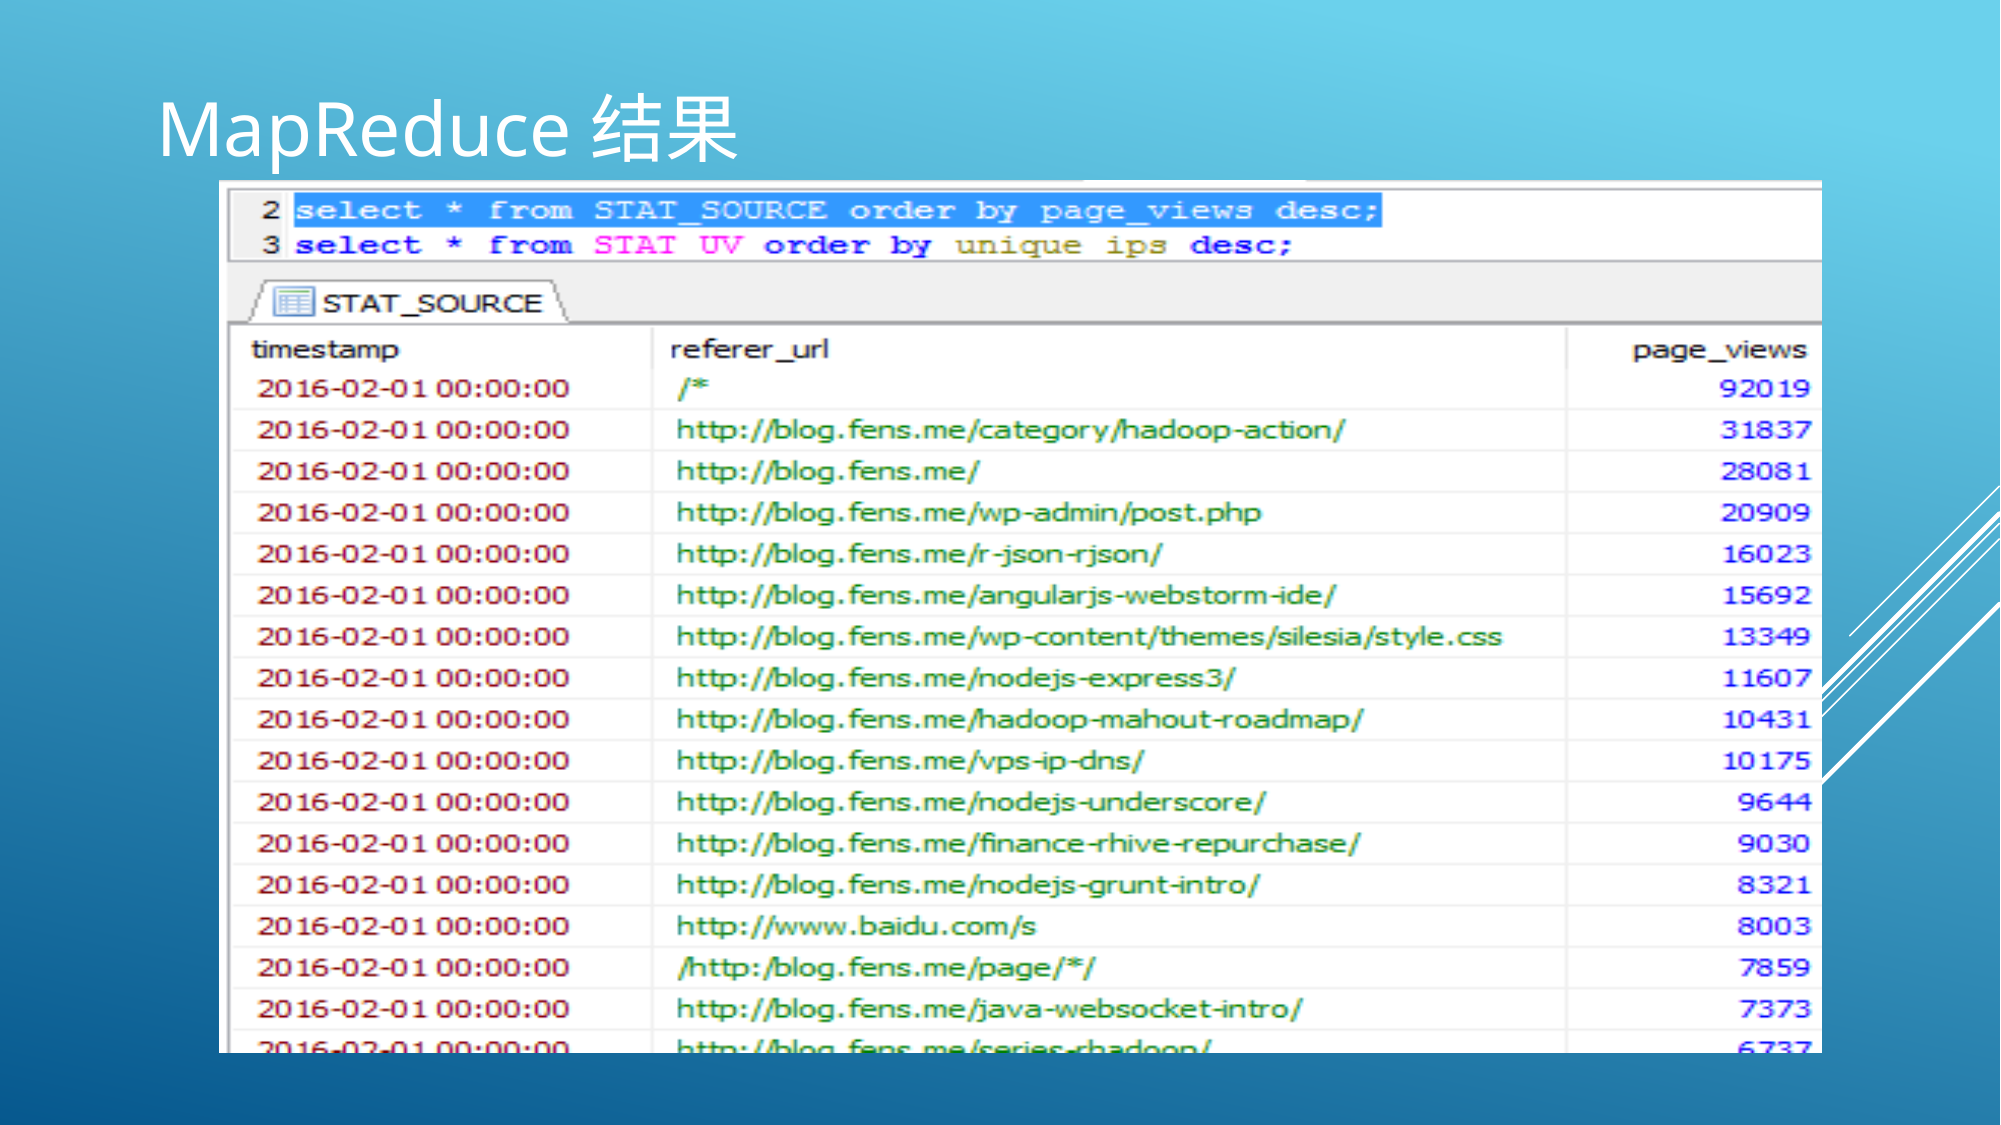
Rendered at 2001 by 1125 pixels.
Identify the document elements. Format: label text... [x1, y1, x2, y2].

picture [218, 180, 1822, 1053]
text_box MapReduce结果 [141, 74, 1513, 179]
